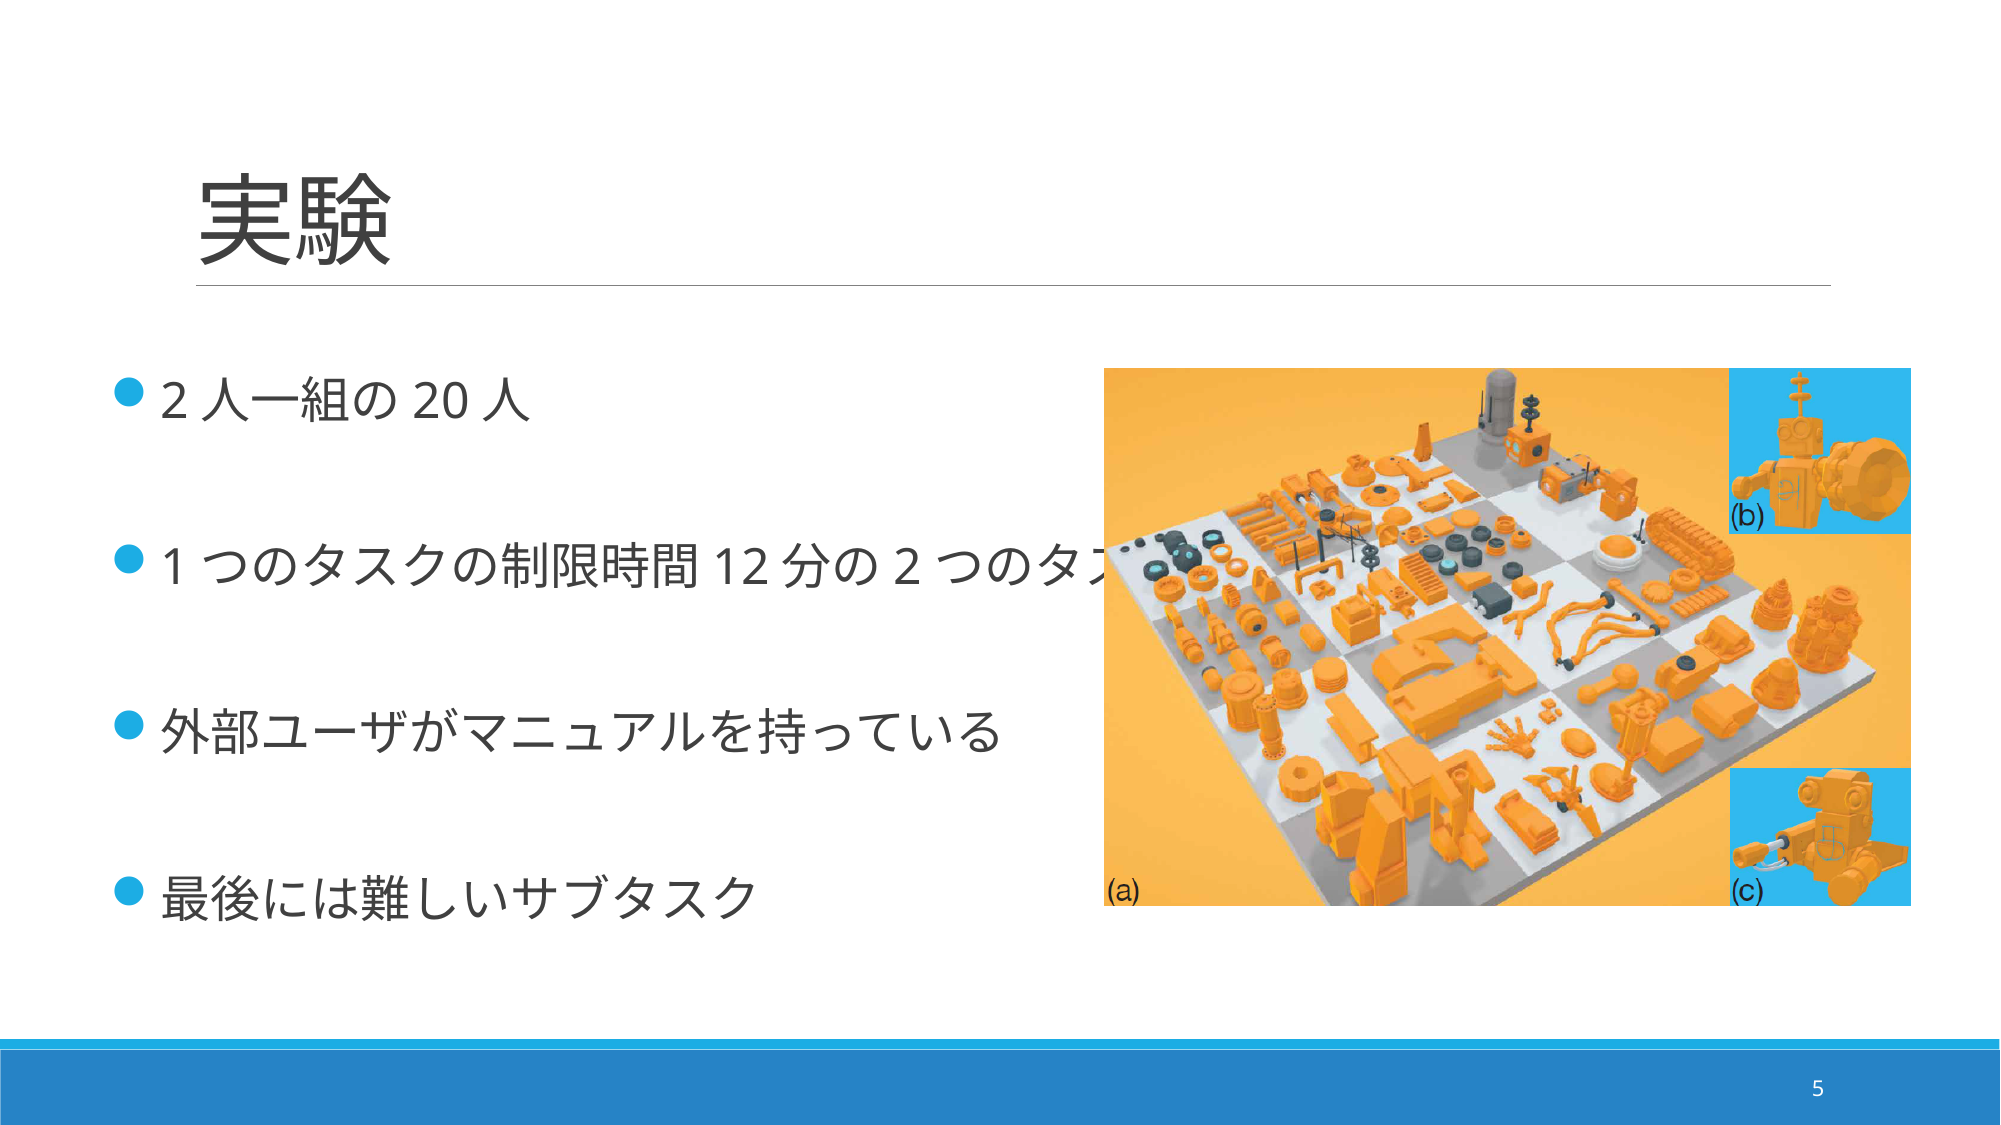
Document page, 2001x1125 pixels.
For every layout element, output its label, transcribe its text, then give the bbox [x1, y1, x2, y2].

list 2人一組の20人 1つのタスクの制限時間12分の2つのタスク 外部ユーザがマニュアルを持っている 最後には難しいサブタスク [110, 367, 1890, 1028]
title 実験 [180, 47, 1830, 285]
slide_number 5 [1624, 1059, 1840, 1120]
picture [1104, 368, 1912, 907]
